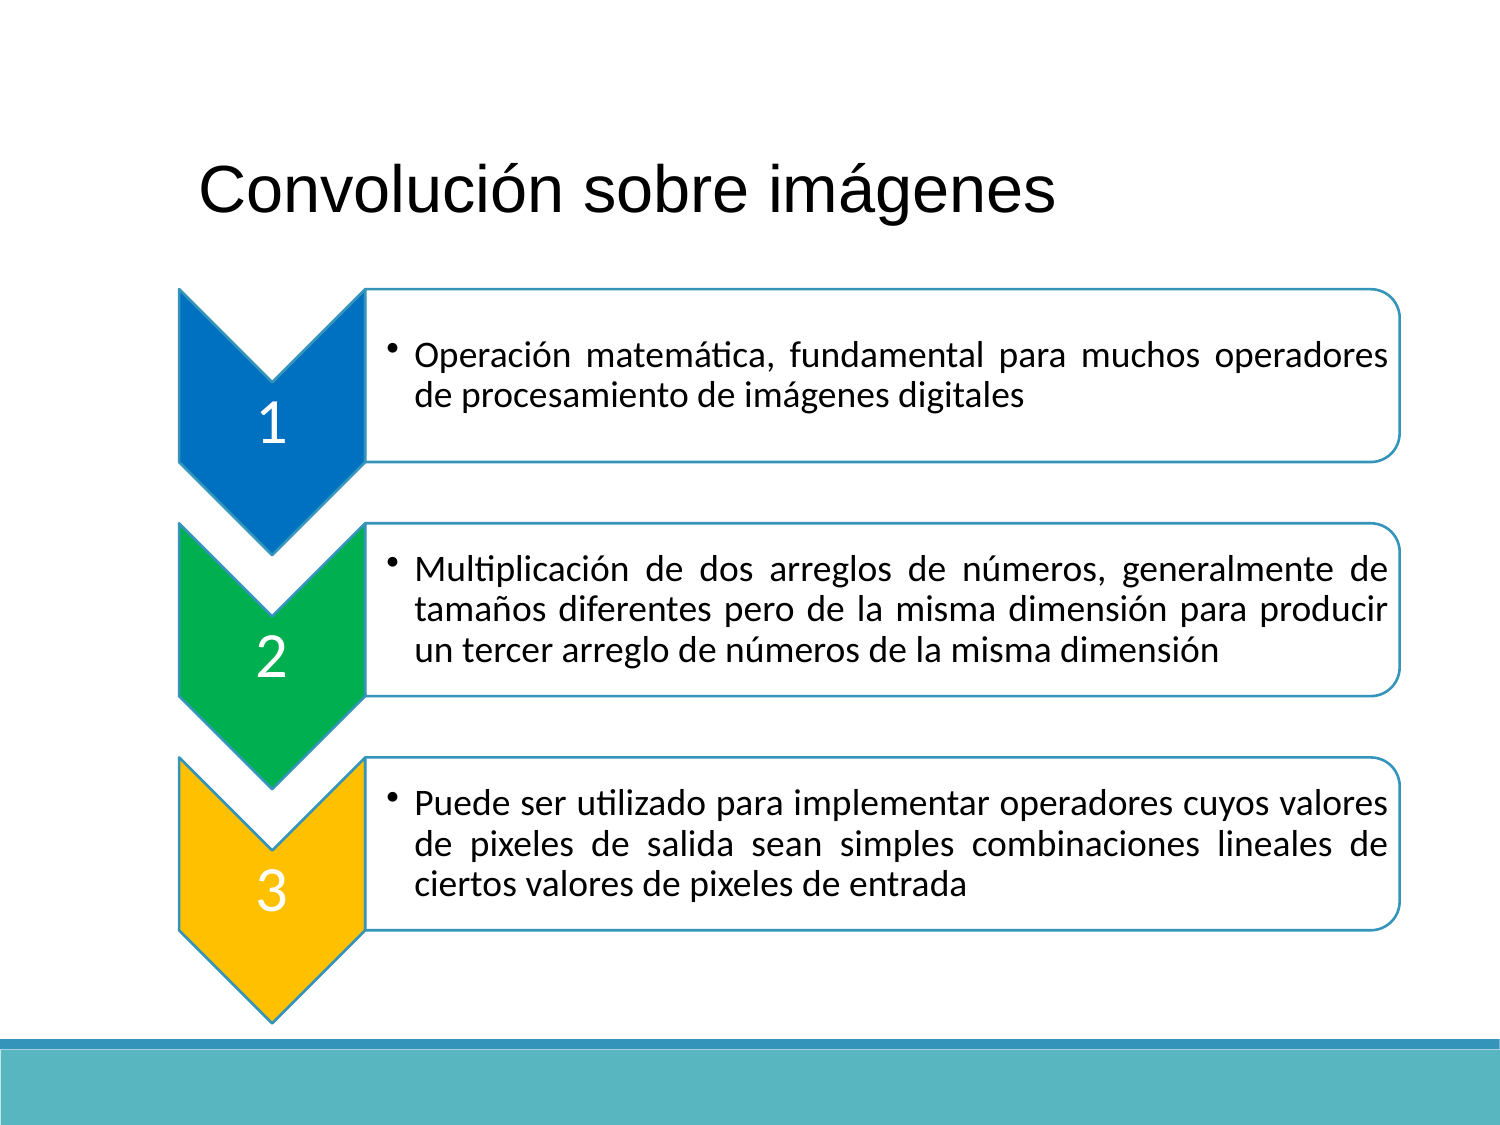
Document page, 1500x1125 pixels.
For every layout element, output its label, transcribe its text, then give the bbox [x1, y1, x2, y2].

text_box Convolución sobre imágenes [183, 137, 1176, 233]
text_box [178, 288, 1401, 1025]
